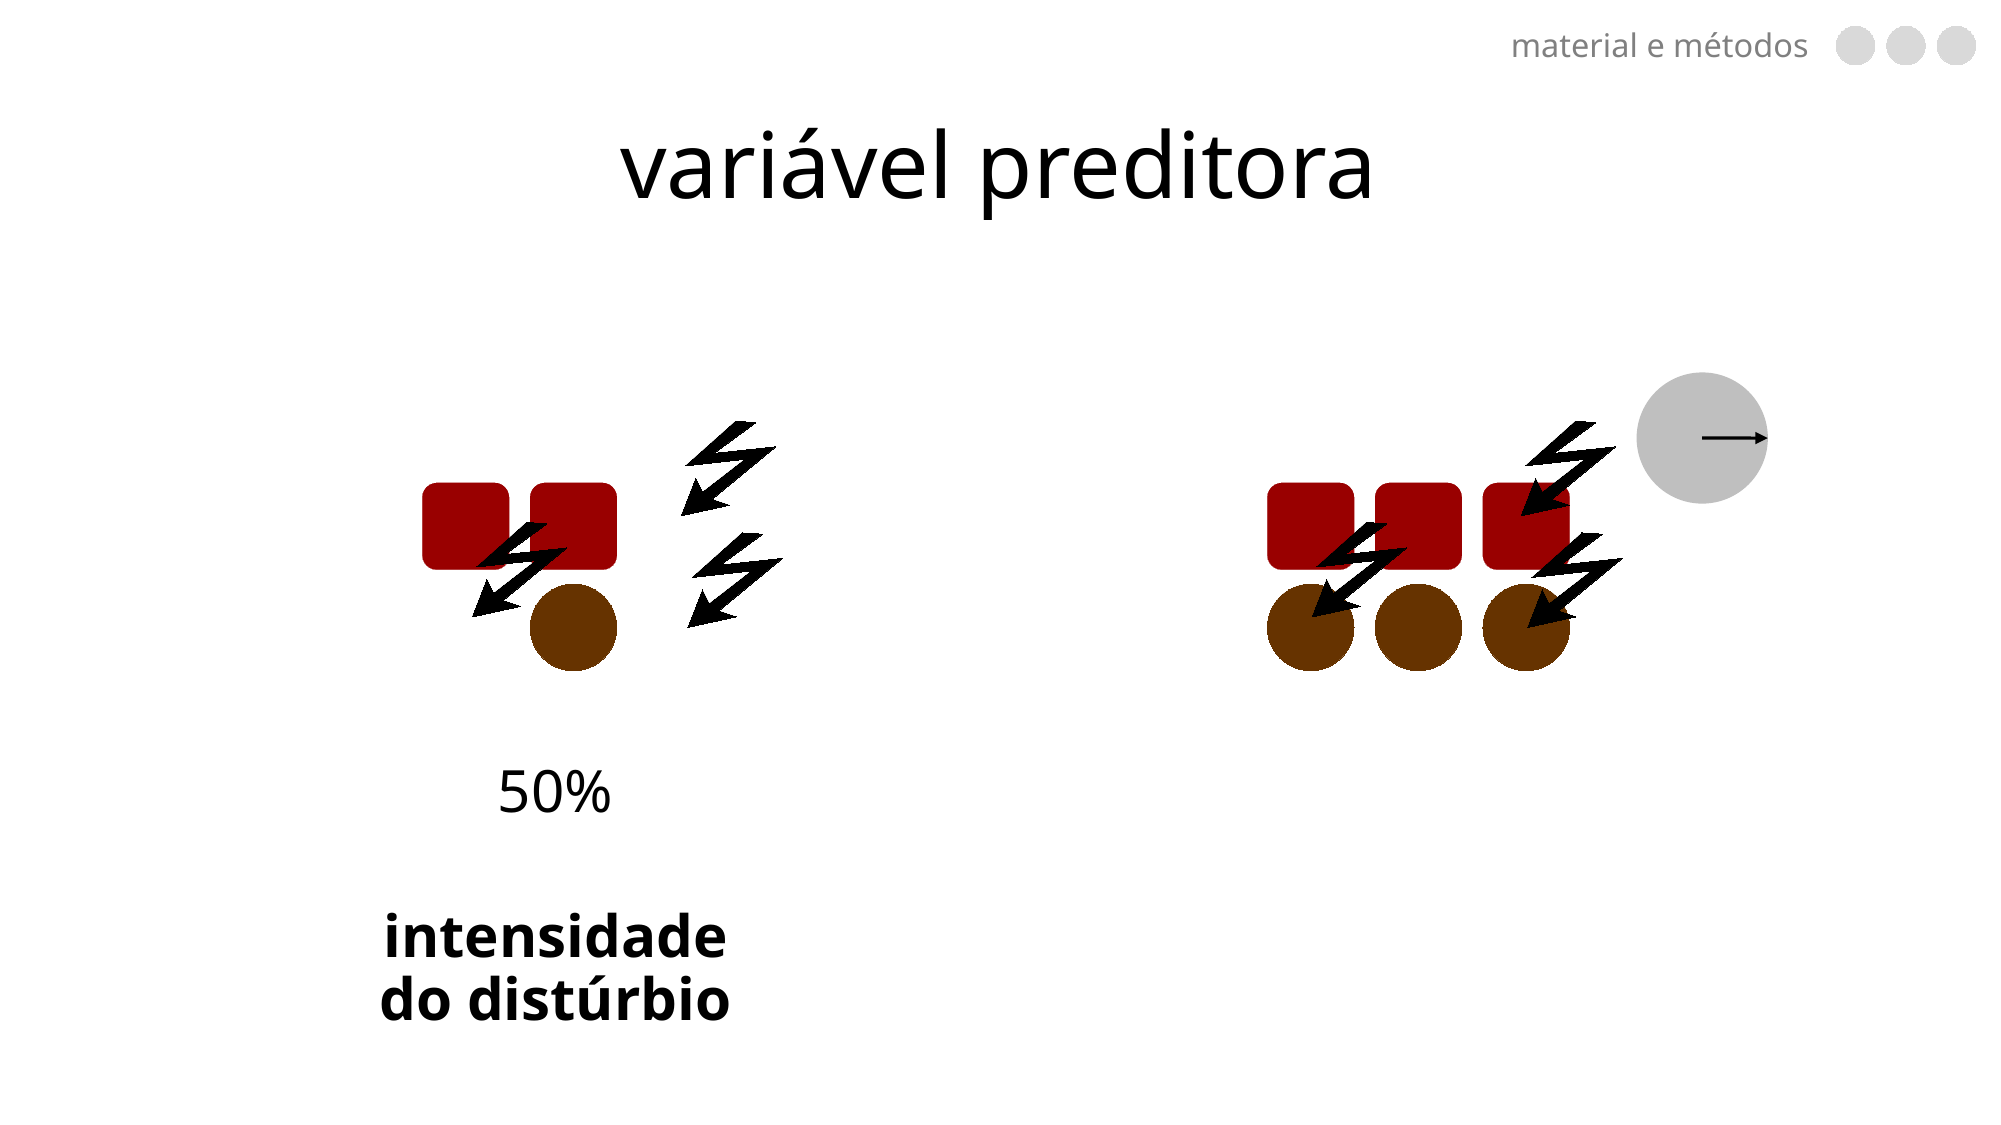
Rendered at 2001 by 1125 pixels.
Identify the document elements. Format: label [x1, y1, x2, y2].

text_box [1635, 371, 1769, 505]
text_box [1482, 421, 1623, 671]
text_box [347, 685, 764, 1079]
text_box [687, 532, 783, 628]
text_box [1937, 26, 1976, 65]
title [84, 59, 1914, 278]
text_box [530, 584, 617, 671]
text_box [422, 482, 617, 617]
text_box [1375, 584, 1462, 671]
text_box [681, 421, 776, 516]
text_box [1267, 482, 1462, 671]
text_box [1478, 11, 1875, 83]
text_box [1886, 26, 1926, 65]
